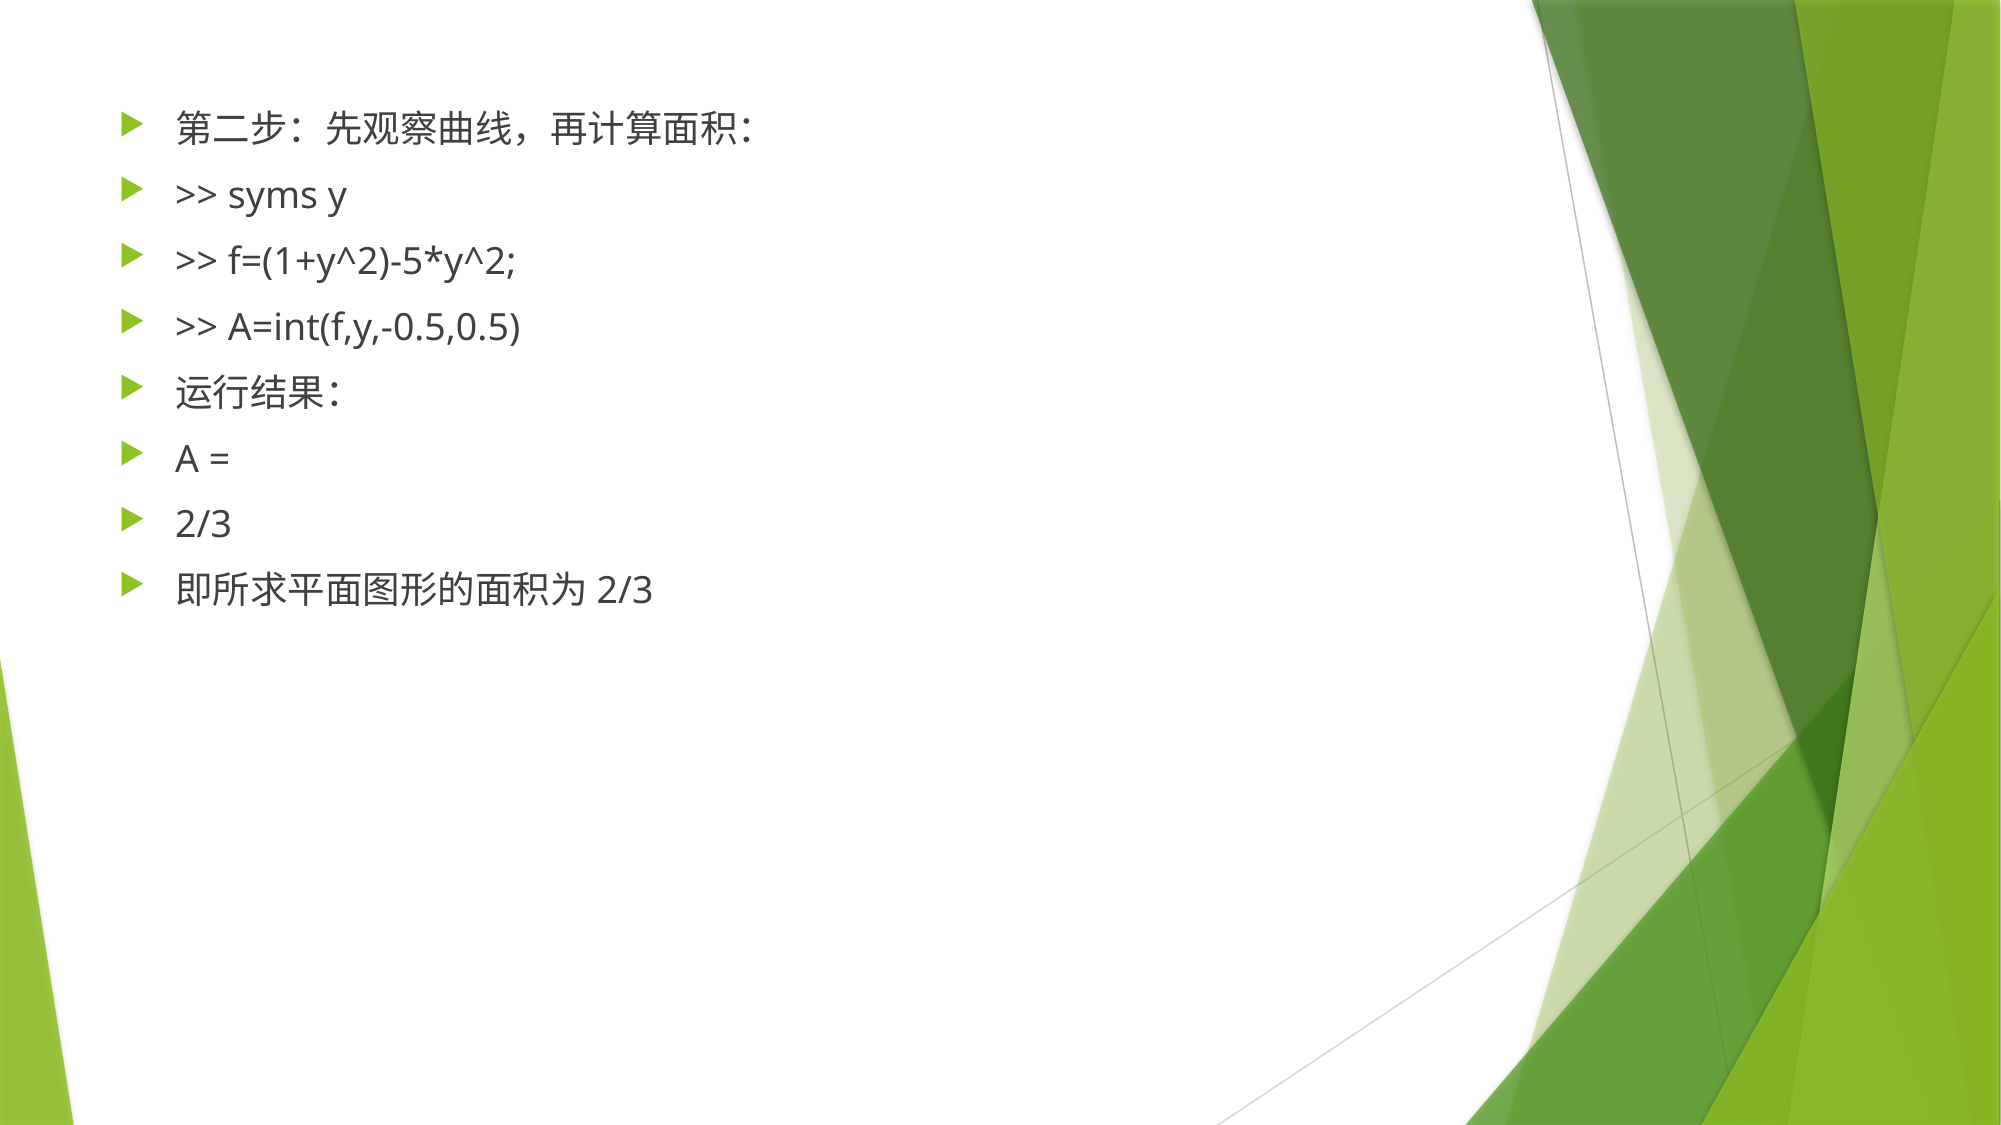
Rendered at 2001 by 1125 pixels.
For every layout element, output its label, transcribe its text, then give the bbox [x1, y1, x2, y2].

list 第二步：先观察曲线，再计算面积： >> syms y >> f=(1+y^2)-5*y^2; >> A=int(f,y,-0.5,0.5) 运行结果： A = 2/3 即所求平面图形的面积为2/3 [103, 97, 1515, 735]
